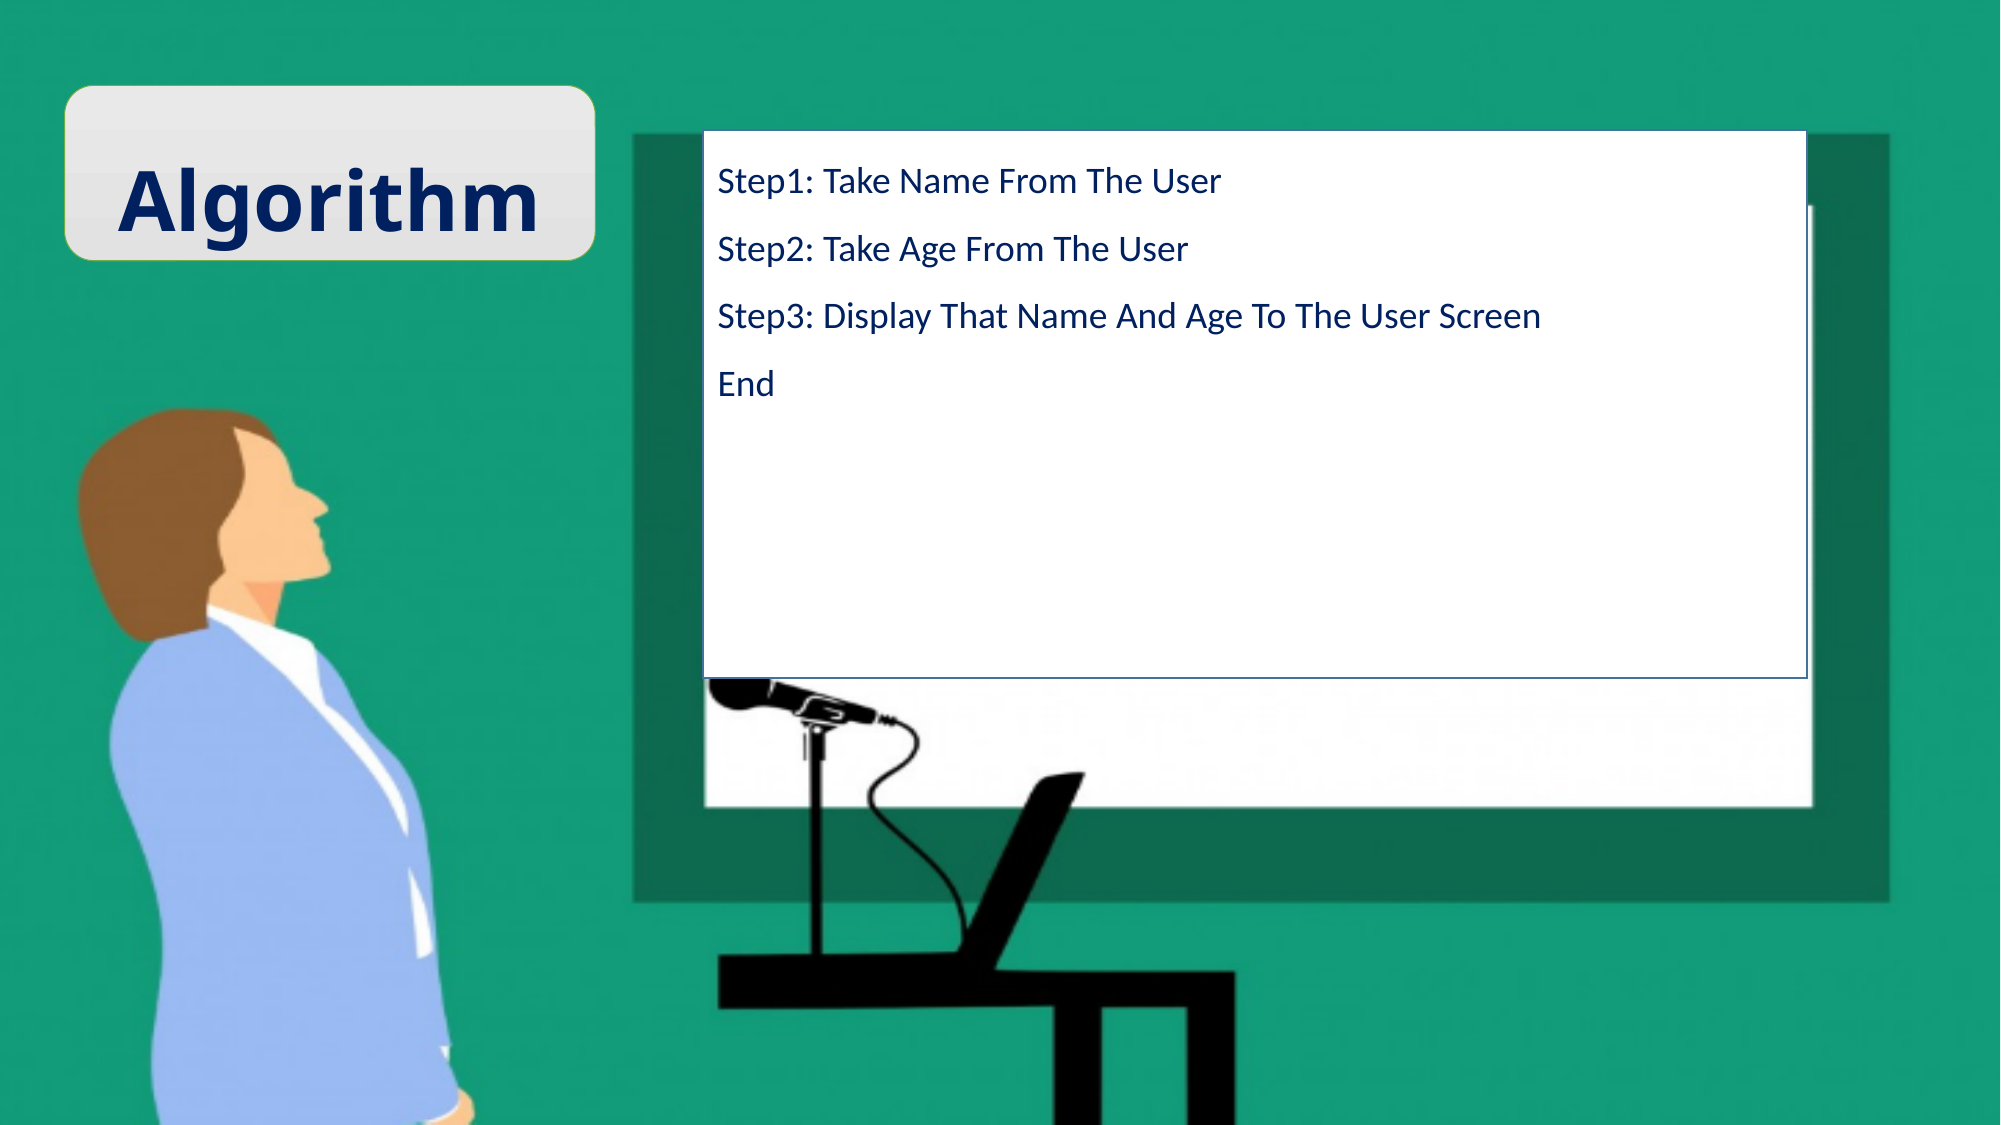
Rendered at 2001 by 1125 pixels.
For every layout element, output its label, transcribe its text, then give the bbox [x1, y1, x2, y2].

text_box Step1: Take Name From The User Step2: Take Age From The User Step3: Display That Name And Age To The User Screen End [702, 129, 1808, 679]
text_box Algorithm [64, 84, 596, 262]
picture [0, 0, 2001, 1125]
